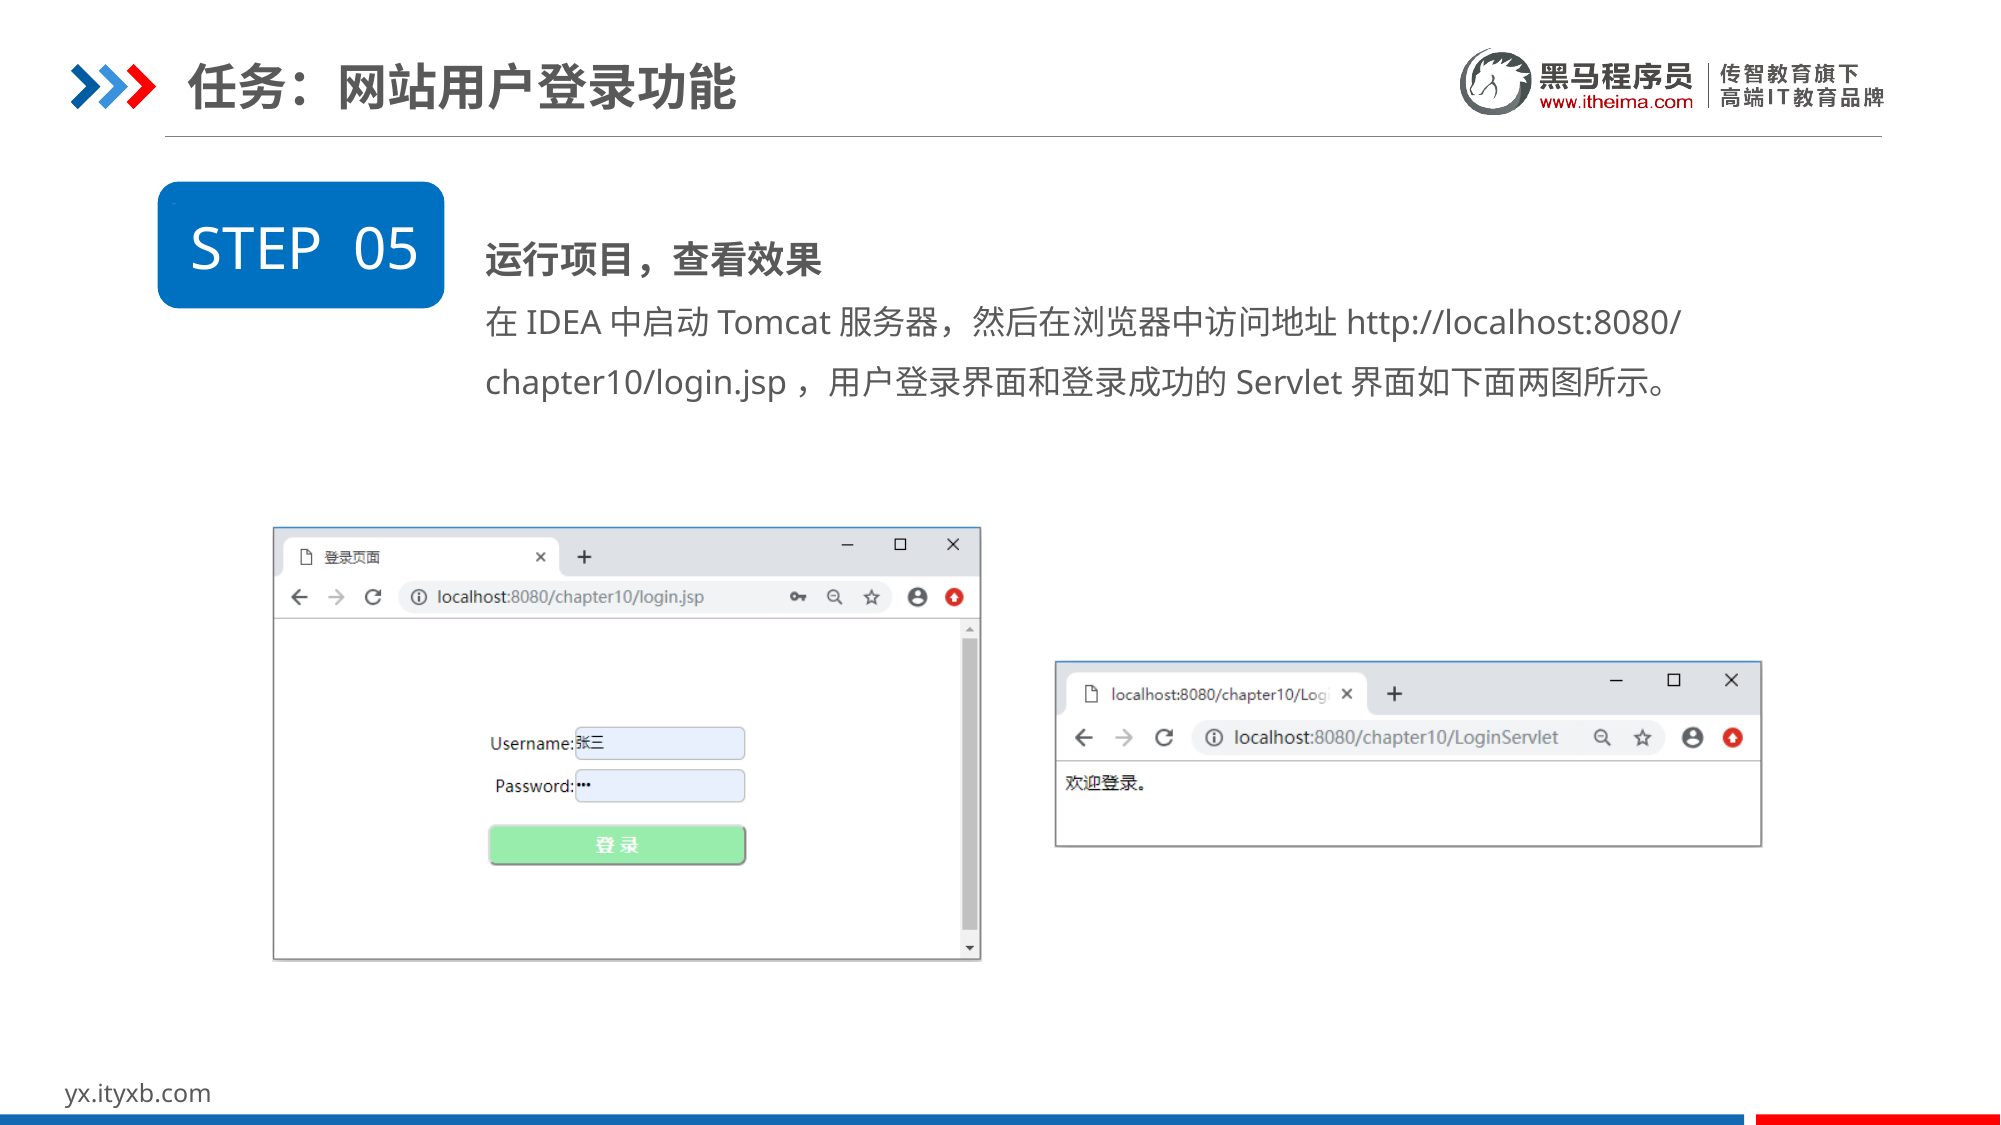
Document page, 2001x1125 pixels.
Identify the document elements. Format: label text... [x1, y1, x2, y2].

picture [1054, 660, 1763, 848]
text_box 任务：网站用户登录功能 [187, 43, 1300, 127]
text_box STEP 05 [172, 203, 439, 289]
text_box [156, 180, 446, 310]
picture [272, 526, 982, 962]
picture [1460, 48, 1887, 115]
text_box 运行项目，查看效果 在IDEA中启动Tomcat服务器，然后在浏览器中访问地址http://localhost:8080/chapter10/login.jsp，用户登录界面和登录成功的Servlet界面如下面两图所示。 [470, 206, 1863, 409]
